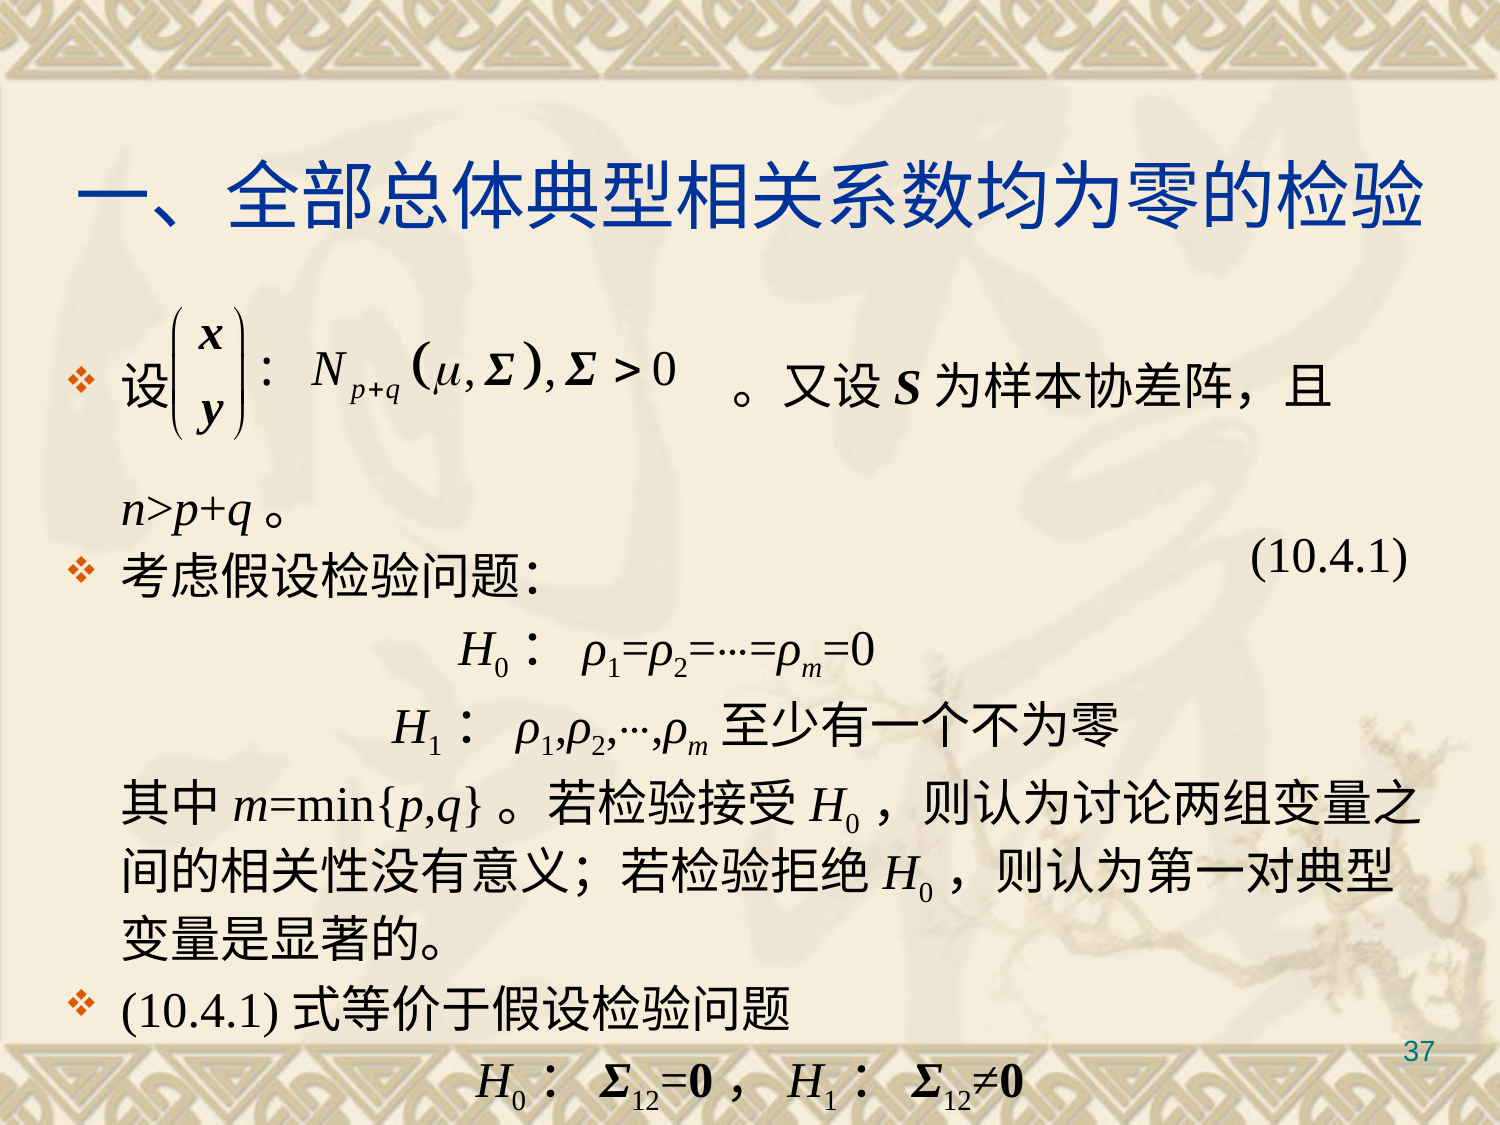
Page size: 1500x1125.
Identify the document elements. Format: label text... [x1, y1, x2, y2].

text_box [166, 302, 680, 445]
list 设 。又设S为样本协差阵，且n>p+q。 考虑假设检验问题： H0：ρ1=ρ2=⋯=ρm=0 H1：ρ1,ρ2,⋯,ρm至少有一个不为零 其中m=min{p,q}。若检验接受H0，则认为讨论两组变量之间的相关性没有意义；若检验拒绝H0，则认为第一对典型变量是显著的。 (10.4.1)式等价于假设检验问题 H0：Σ12=0，H1：Σ12≠0 H0成立表明x与y互不相关。 [49, 287, 1451, 1001]
title 一、全部总体典型相关系数均为零的检验 [49, 99, 1451, 287]
picture [0, 0, 1500, 1125]
text_box (10.4.1) [1235, 515, 1424, 590]
slide_number 37 [1074, 1024, 1451, 1103]
